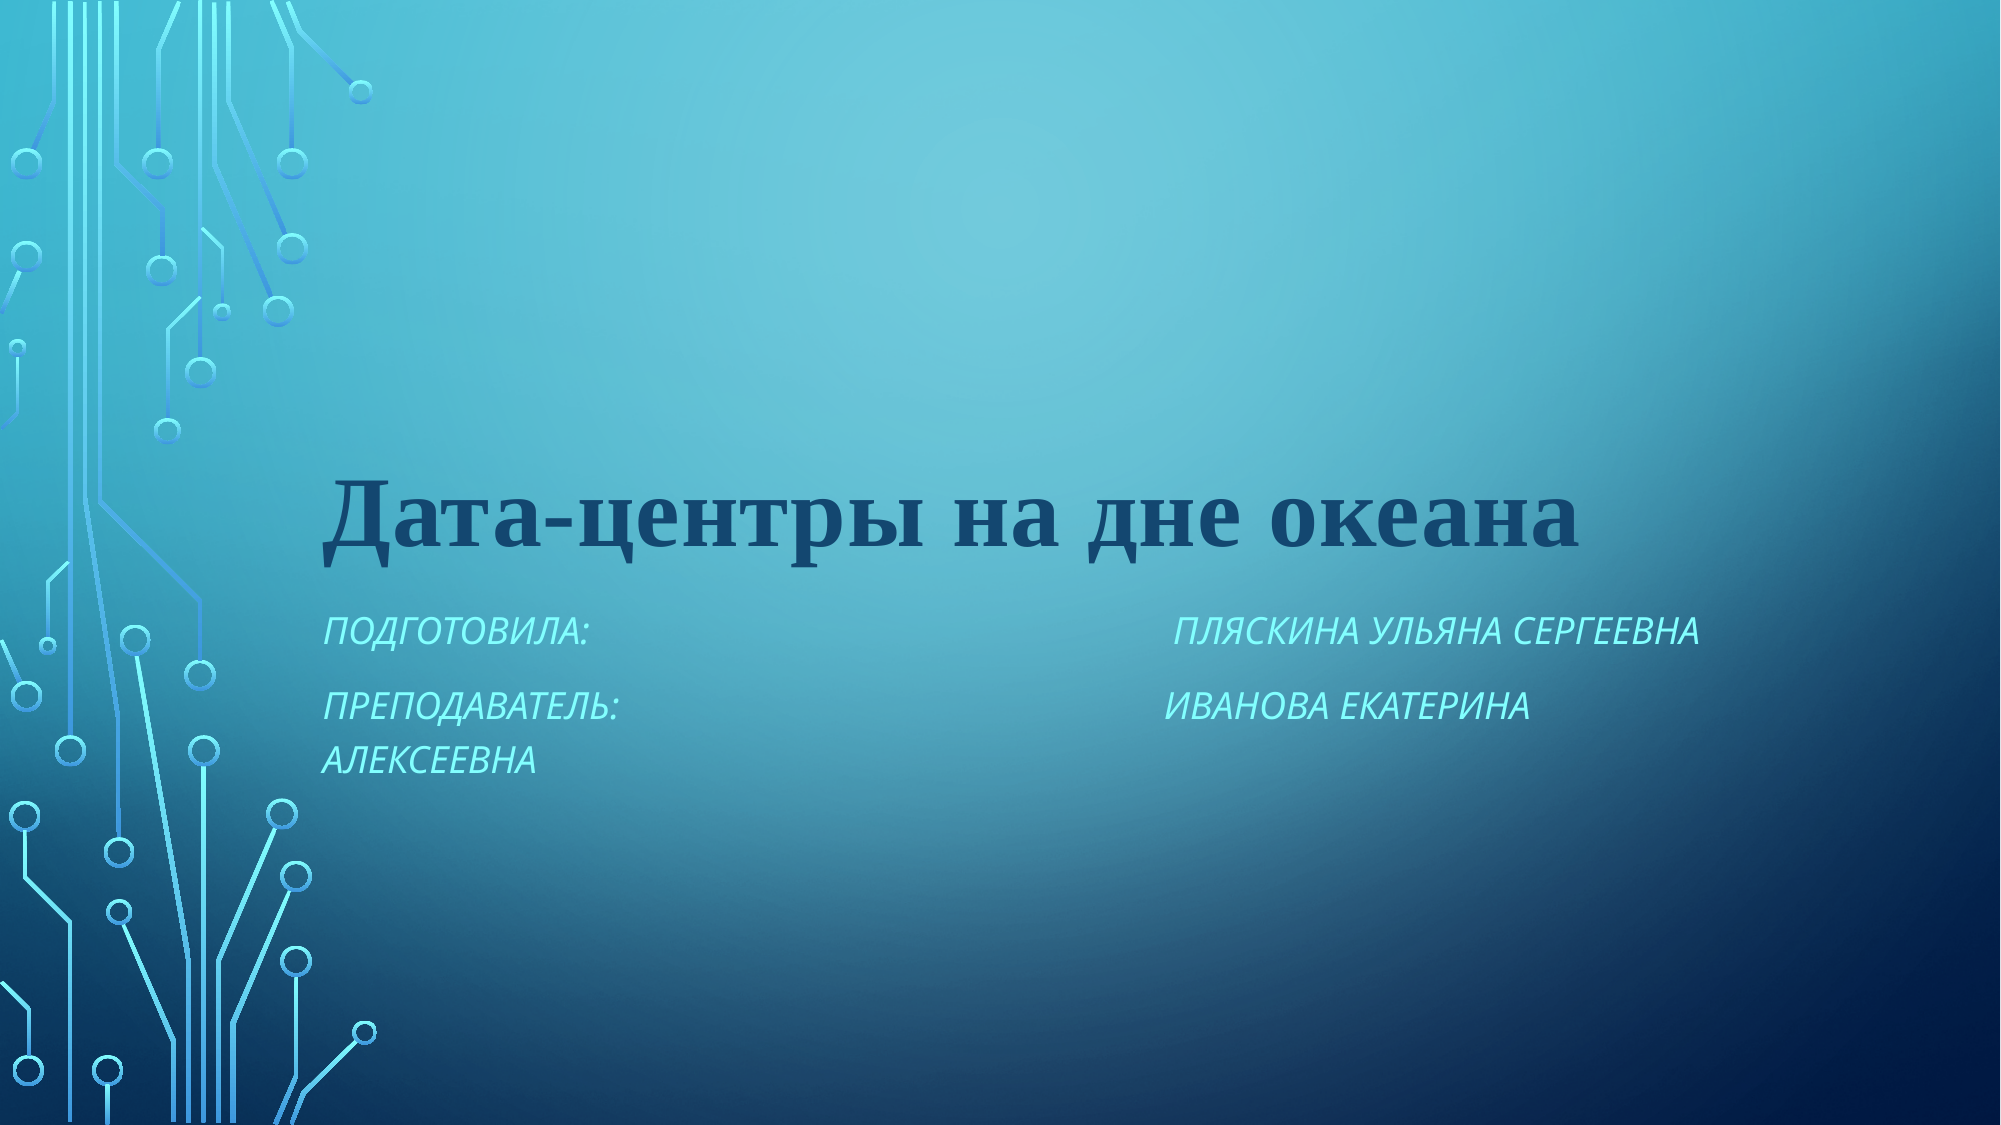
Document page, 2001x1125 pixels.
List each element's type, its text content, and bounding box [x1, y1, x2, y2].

subtitle Подготовила: Пляскина Ульяна Сергеевна Преподаватель: Иванова Екатерина Алексеевна [307, 590, 1750, 863]
title Дата-центры на дне океана [307, 184, 1750, 576]
